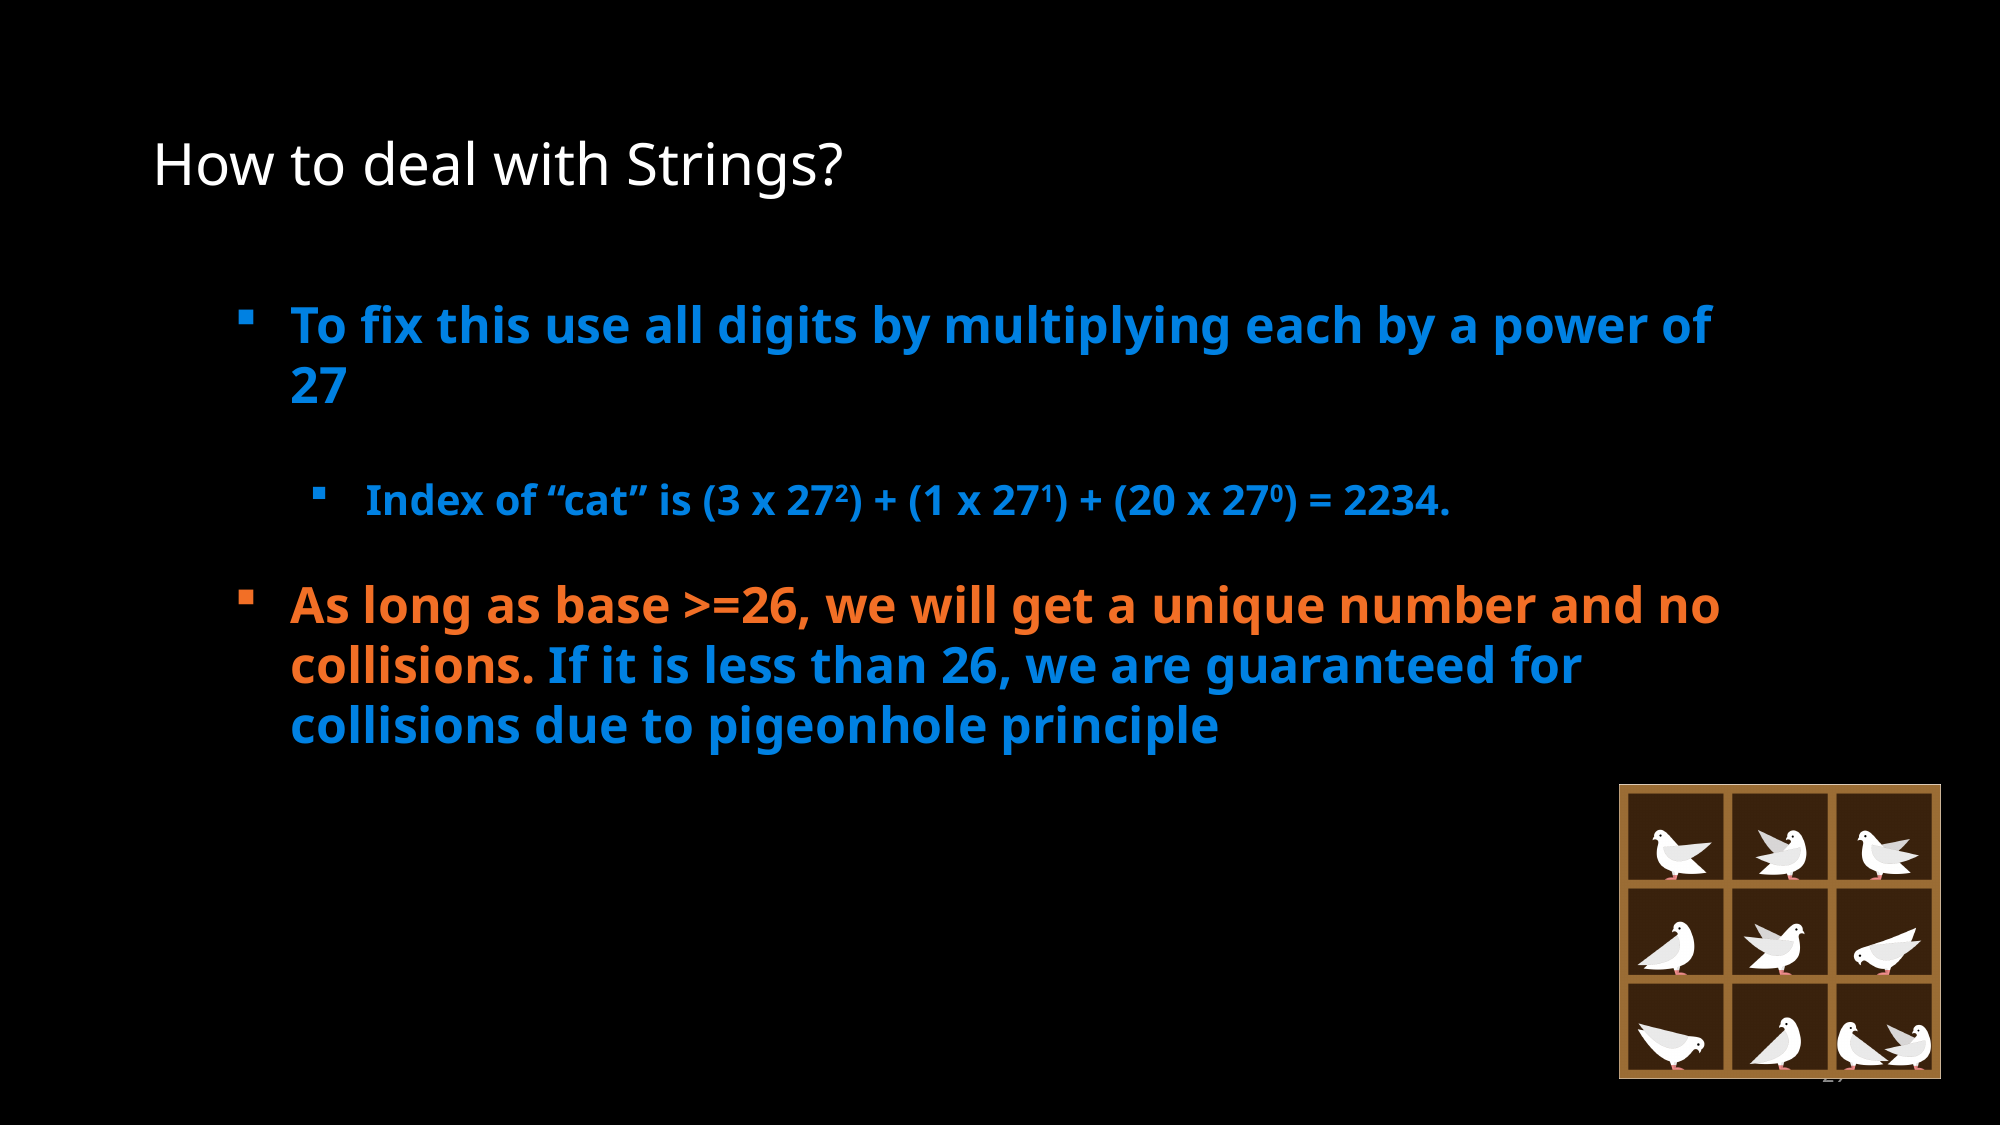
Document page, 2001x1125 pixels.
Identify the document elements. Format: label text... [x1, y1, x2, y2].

picture [1619, 784, 1941, 1079]
slide_number 29 [1412, 1042, 1863, 1103]
text_box To fix this use all digits by multiplying each by a power of 27 Index of “cat” is (3 x 272) + (1 x 271) + (20 x 270) = 2234. As long as base >=26, we will get a unique number and no collisions. If it is less than 26, we are guaranteed for collisions due to pigeonhole principle [219, 286, 1765, 761]
title How to deal with Strings? [137, 53, 1863, 271]
